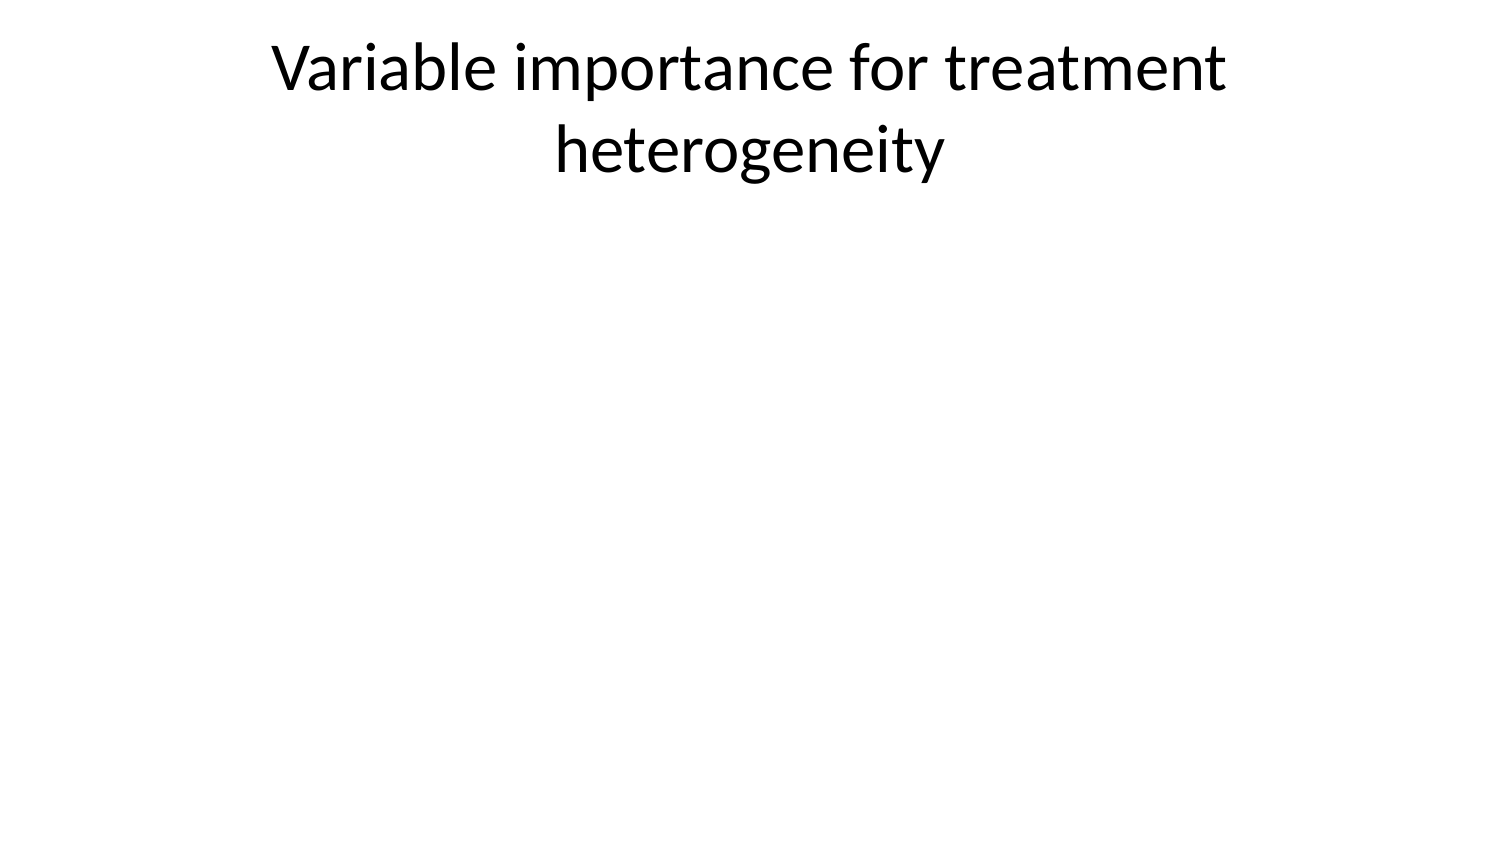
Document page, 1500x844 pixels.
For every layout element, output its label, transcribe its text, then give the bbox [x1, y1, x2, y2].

title Variable importance for treatment heterogeneity [75, 33, 1425, 175]
